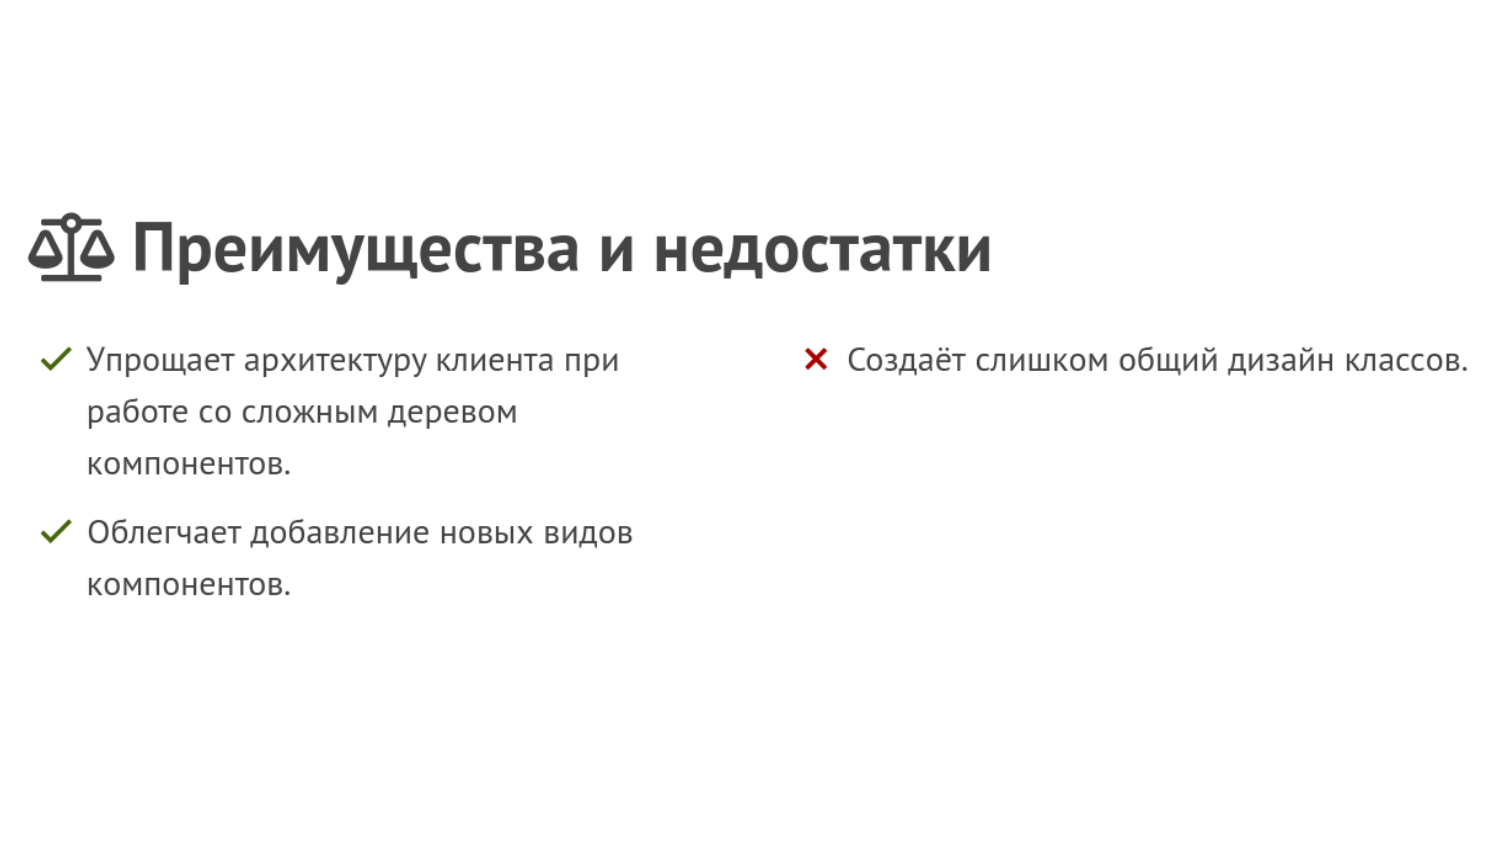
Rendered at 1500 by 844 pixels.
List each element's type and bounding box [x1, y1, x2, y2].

picture [24, 201, 1476, 610]
